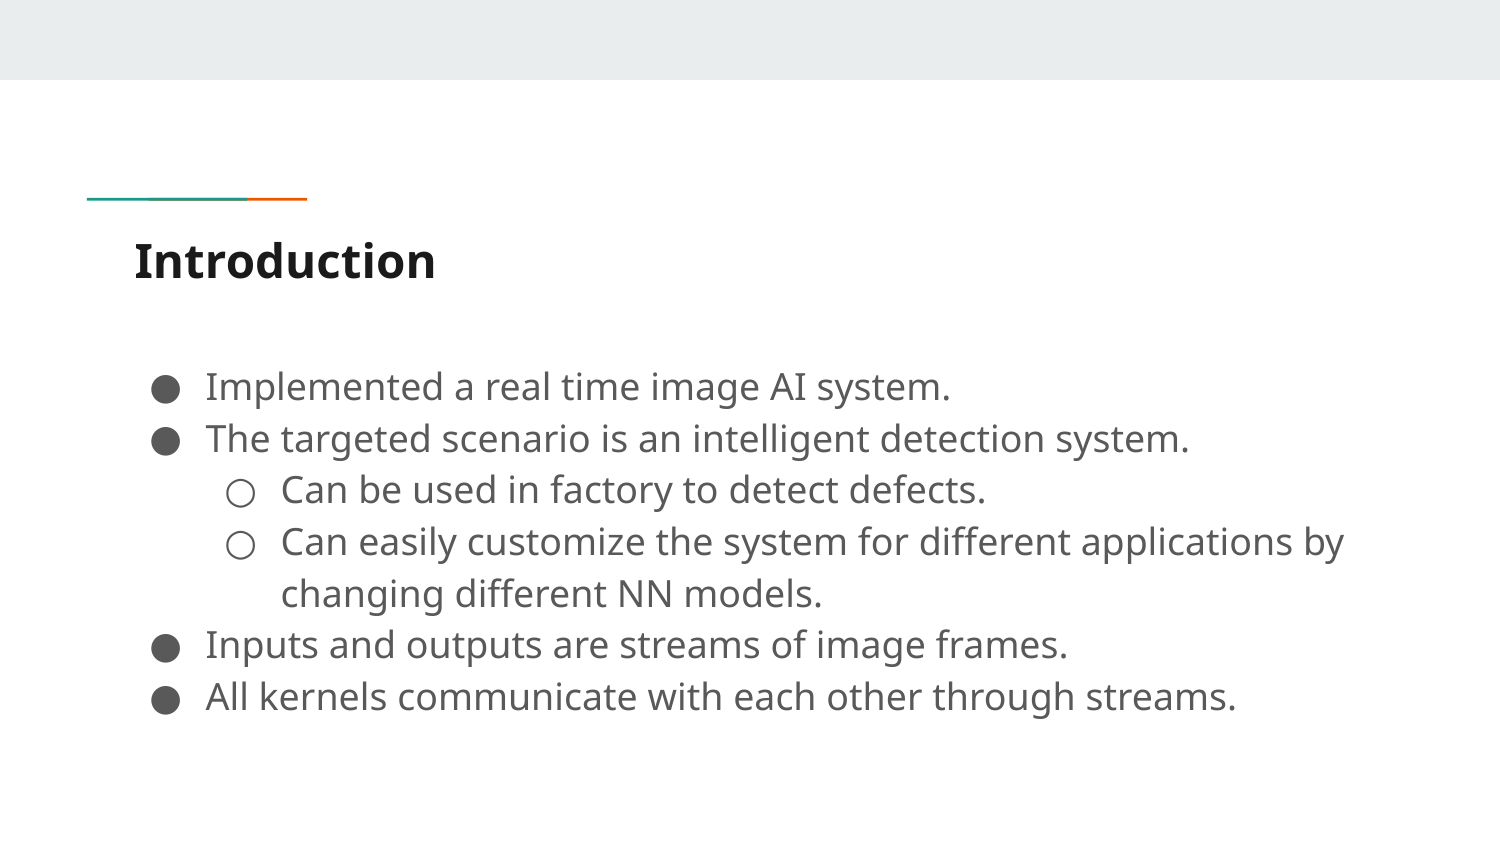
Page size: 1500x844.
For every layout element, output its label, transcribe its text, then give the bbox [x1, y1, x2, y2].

title Introduction [119, 216, 1381, 305]
list Implemented a real time image AI system. The targeted scenario is an intelligent detection system. Can be used in factory to detect defects. Can easily customize the system for different applications by changing different NN models. Inputs and outputs are streams of image frames. All kernels communicate with each other through streams. [115, 341, 1377, 794]
